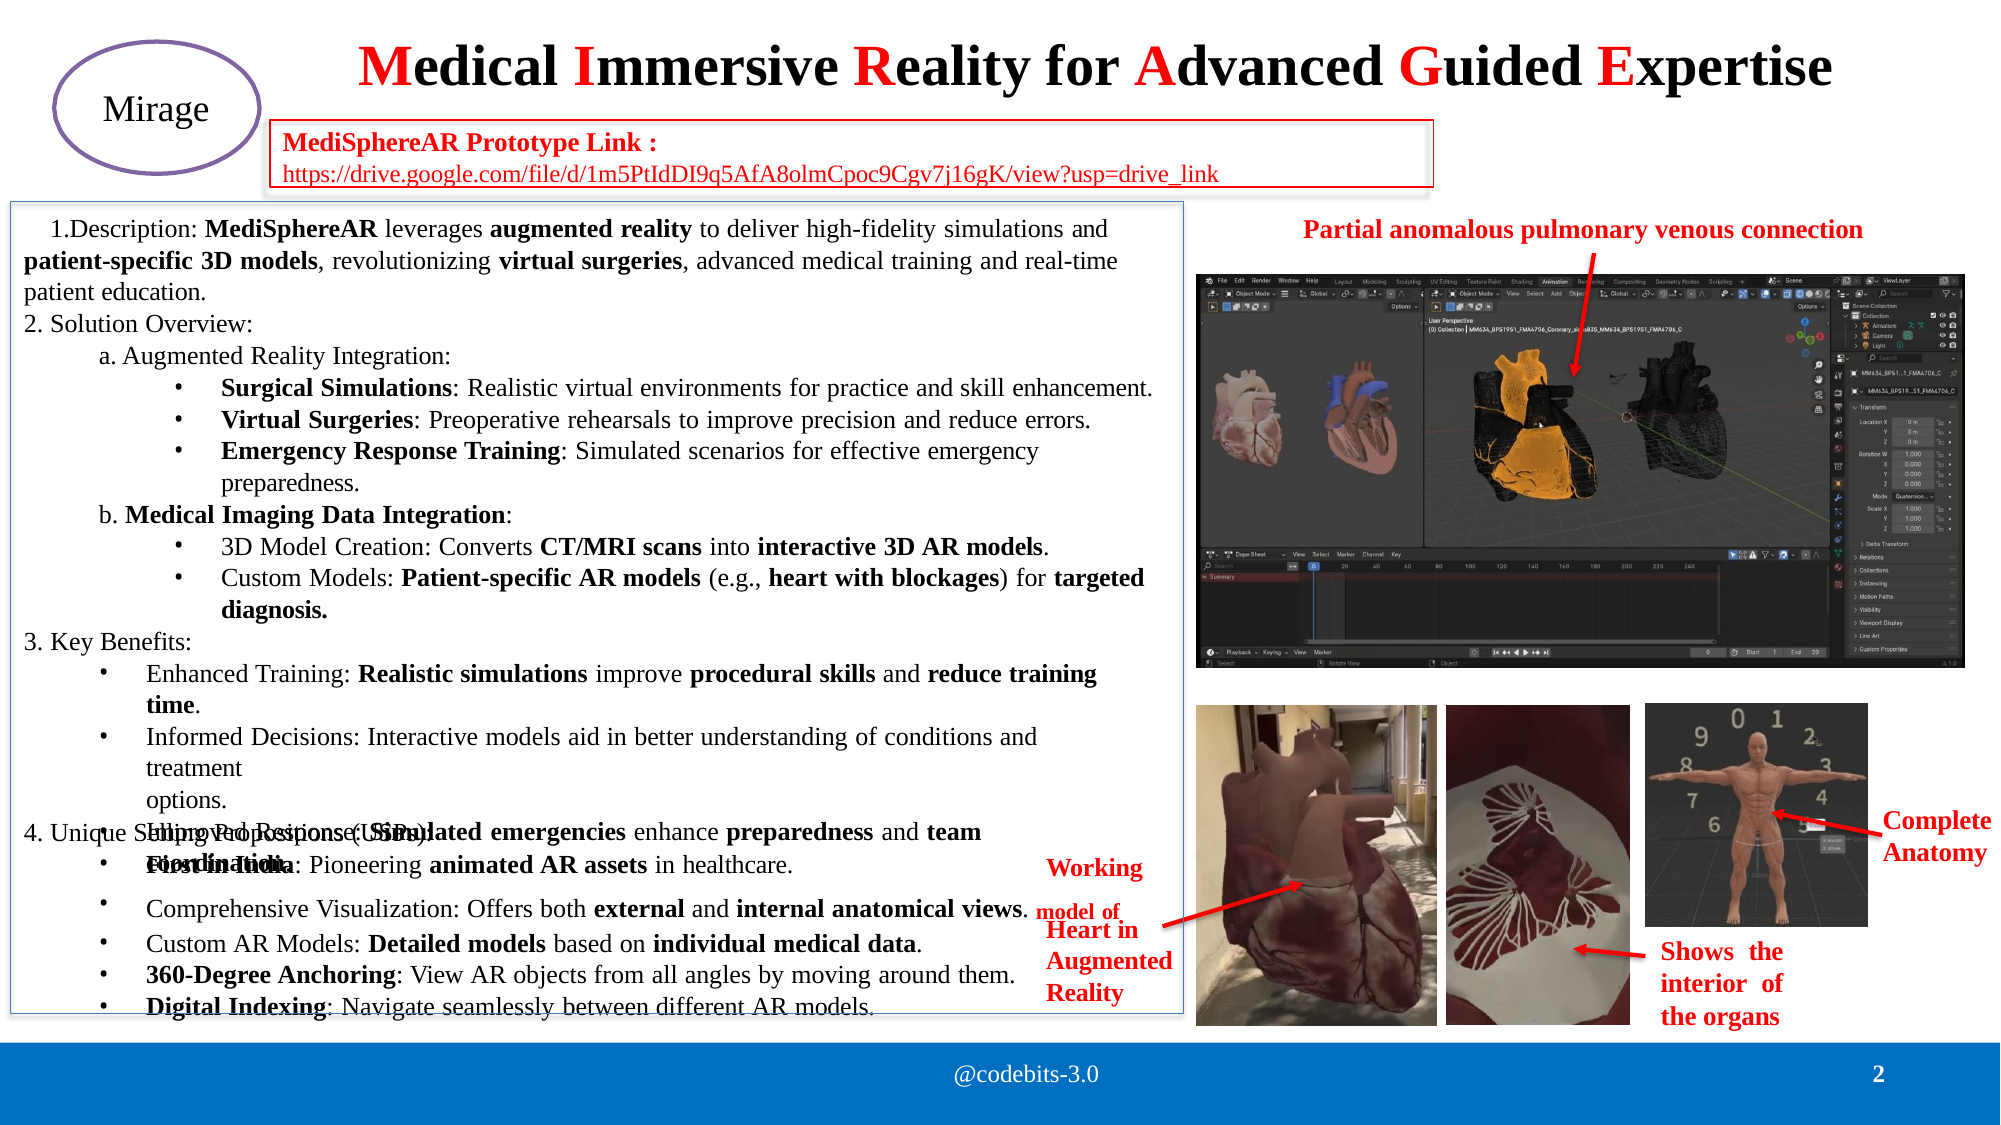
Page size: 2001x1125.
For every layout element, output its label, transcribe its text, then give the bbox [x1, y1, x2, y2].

text_box [54, 41, 260, 174]
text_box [2, 197, 1890, 1025]
slide_number 2 [1865, 1057, 1894, 1125]
text_box Mirage [100, 81, 213, 129]
title Medical Immersive Reality for Advanced Guided Expertise [319, 24, 1871, 197]
picture [257, 115, 1436, 205]
text_box Complete Anatomy [1970, 800, 1996, 868]
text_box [1897, 248, 1965, 1026]
footer @codebits-3.0 [854, 1057, 1197, 1125]
